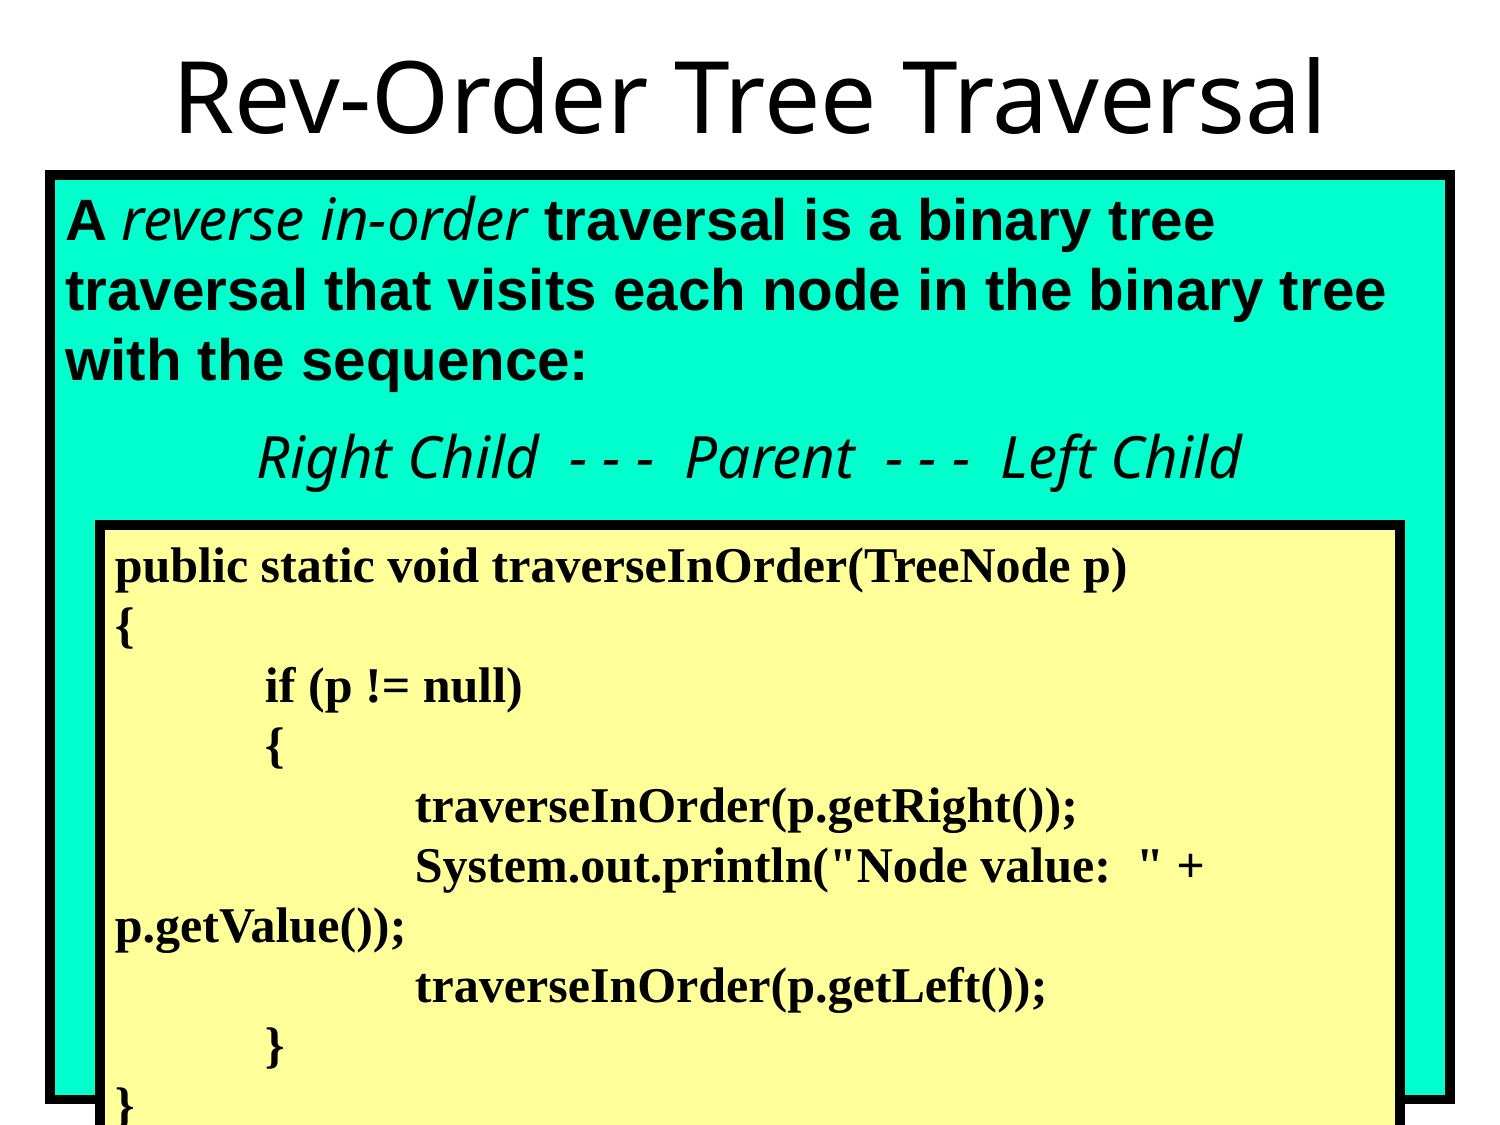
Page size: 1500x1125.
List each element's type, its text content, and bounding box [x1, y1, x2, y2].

text_box A reverse in-order traversal is a binary tree traversal that visits each node in the binary tree with the sequence: Right Child - - - Parent - - - Left Child [50, 174, 1450, 1100]
title Rev-Order Tree Traversal [0, 0, 1500, 188]
text_box public static void traverseInOrder(TreeNode p) { if (p != null) { traverseInOrder(p.getRight()); System.out.println("Node value: " + p.getValue()); traverseInOrder(p.getLeft()); } } [99, 524, 1400, 1125]
